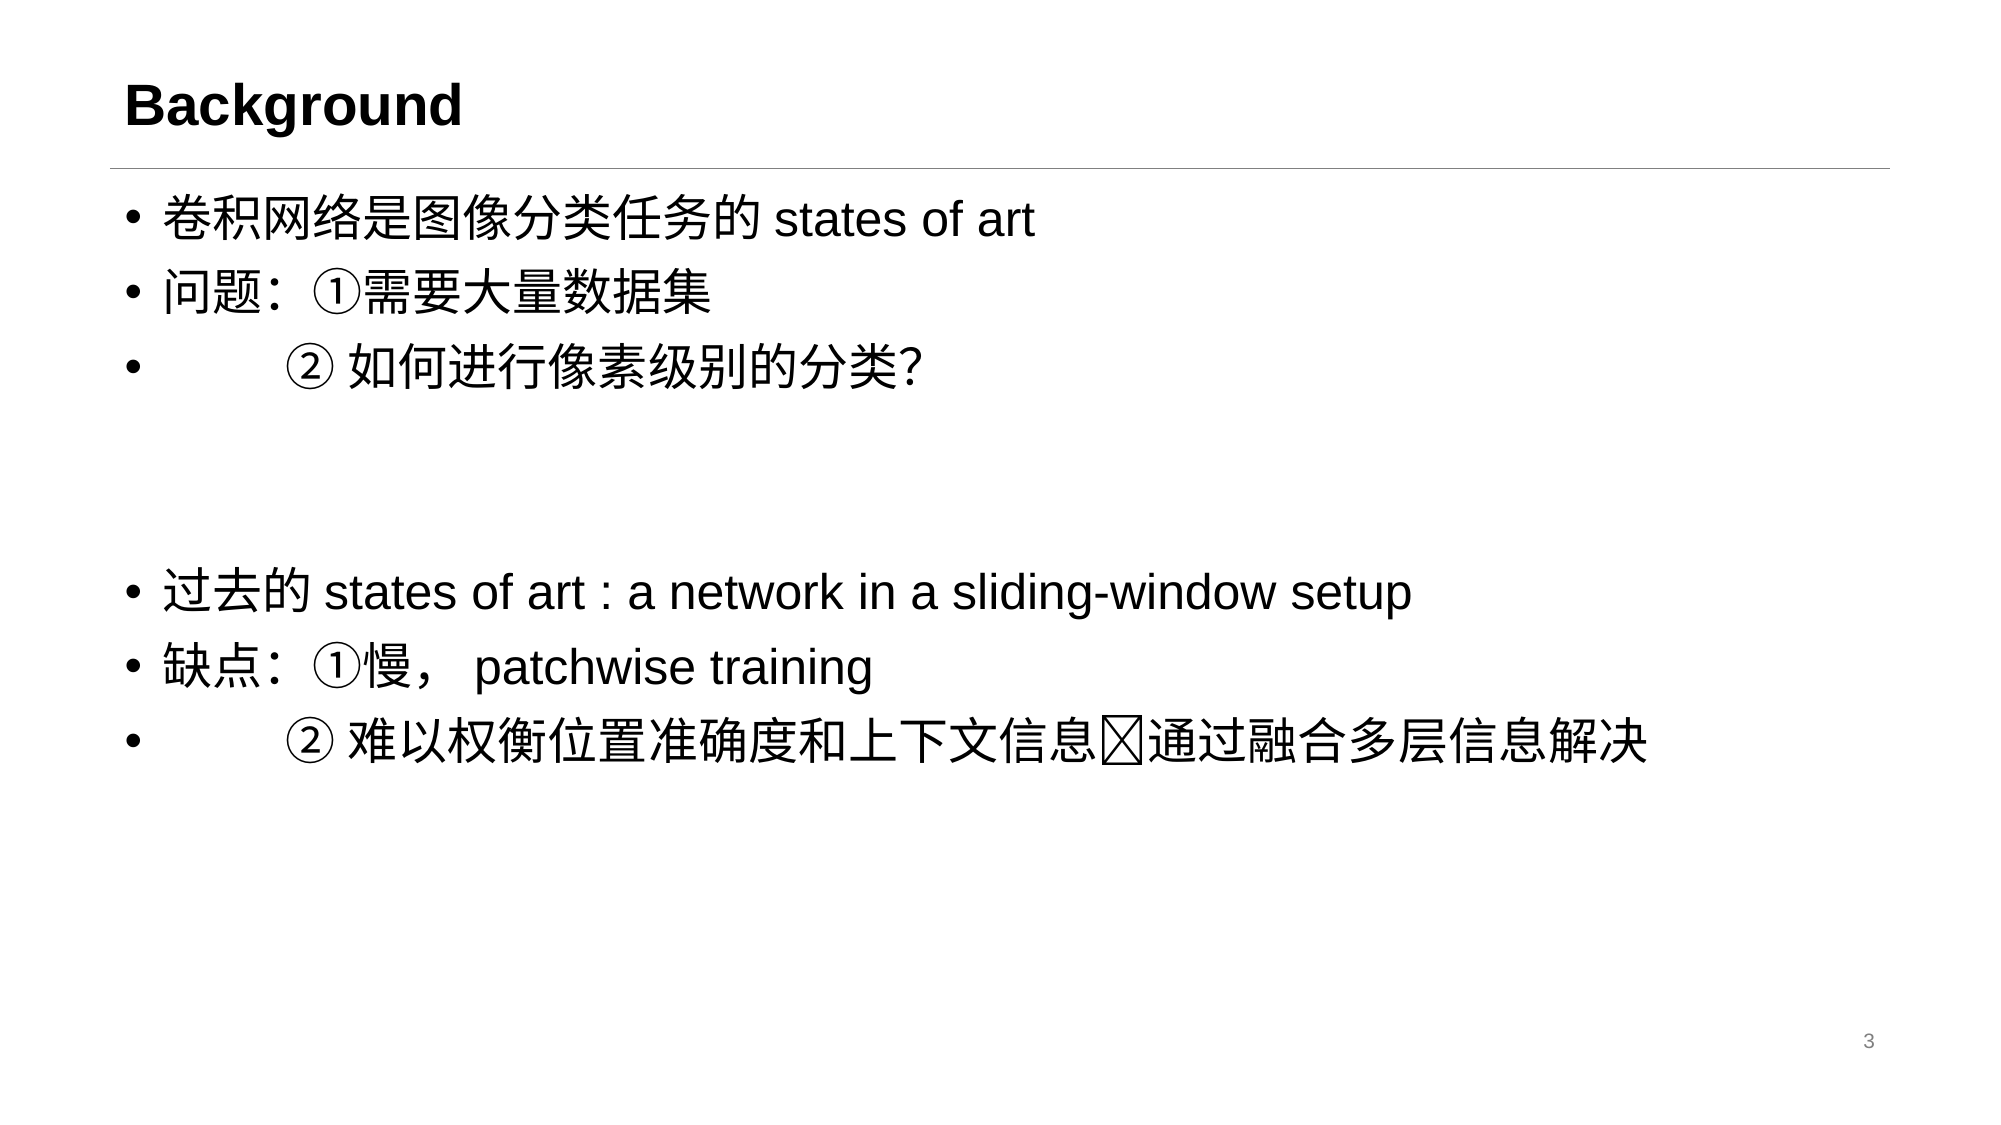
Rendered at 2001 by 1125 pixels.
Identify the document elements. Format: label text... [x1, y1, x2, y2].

slide_number 3 [1412, 1023, 1890, 1058]
title Background [109, 67, 1890, 169]
list 卷积网络是图像分类任务的states of art 问题：①需要大量数据集 ②如何进行像素级别的分类？ 过去的states of art : a network in a sliding-window setup 缺点：①慢，patchwise training ②难以权衡位置准确度和上下文信息通过融合多层信息解决 [109, 185, 1890, 957]
